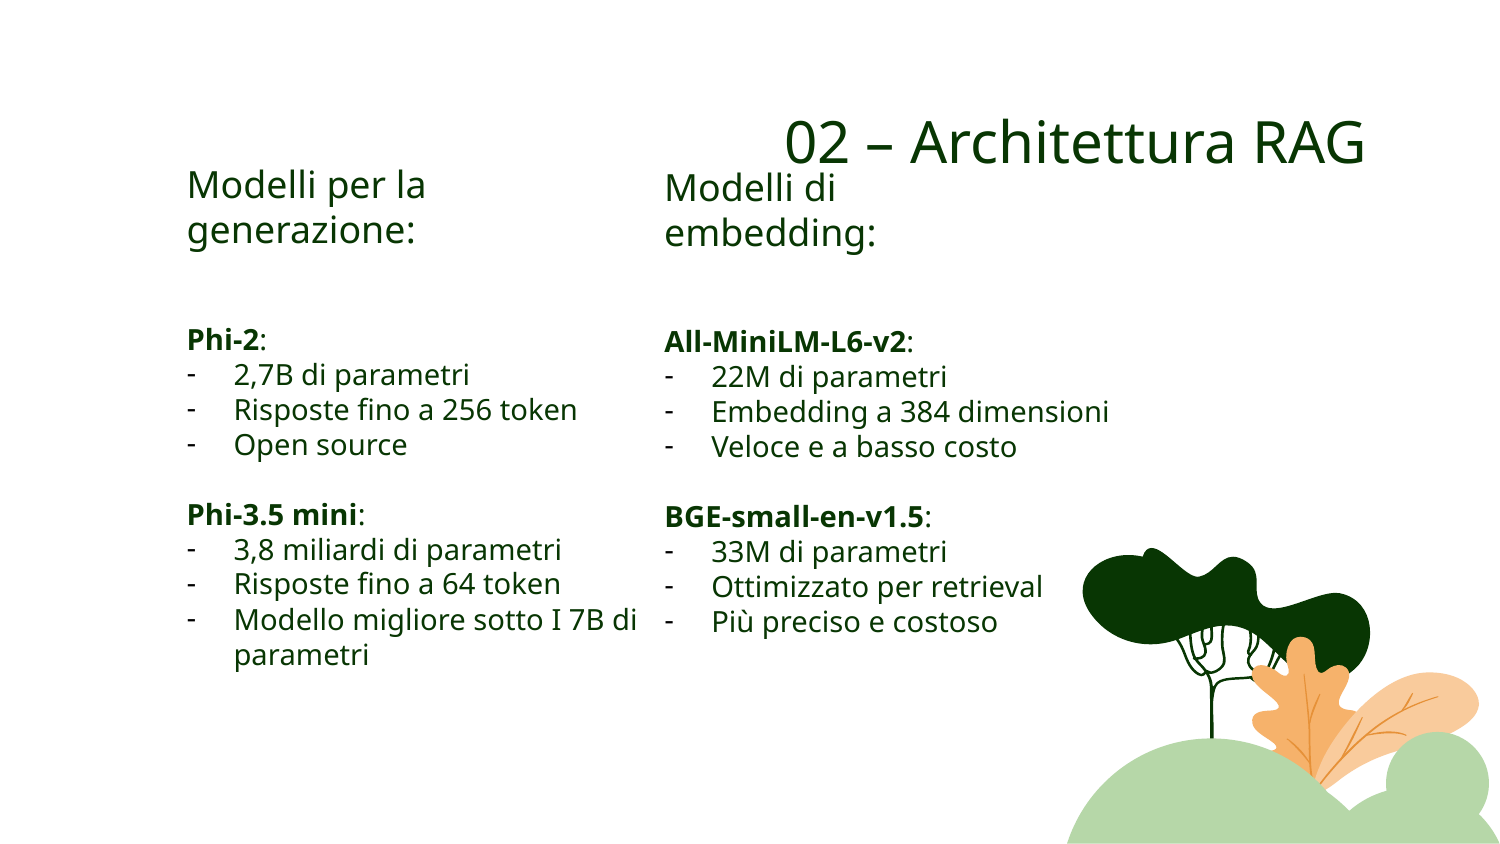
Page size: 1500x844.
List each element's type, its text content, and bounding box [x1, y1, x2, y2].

text_box Modelli per la generazione: [171, 209, 582, 267]
text_box All-MiniLM-L6-v2: 22M di parametri Embedding a 384 dimensioni Veloce e a basso costo BGE-small-en-v1.5: 33M di parametri Ottimizzato per retrieval Più preciso e costoso [649, 308, 1144, 676]
text_box Modelli di embedding: [649, 211, 1060, 269]
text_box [1066, 547, 1500, 844]
text_box Phi-2: 2,7B di parametri Risposte fino a 256 token Open source Phi-3.5 mini: 3,8 miliardi di parametri Risposte fino a 64 token Modello migliore sotto I 7B di parametri [171, 306, 666, 674]
text_box 02 – Architettura RAG [117, 90, 1383, 185]
